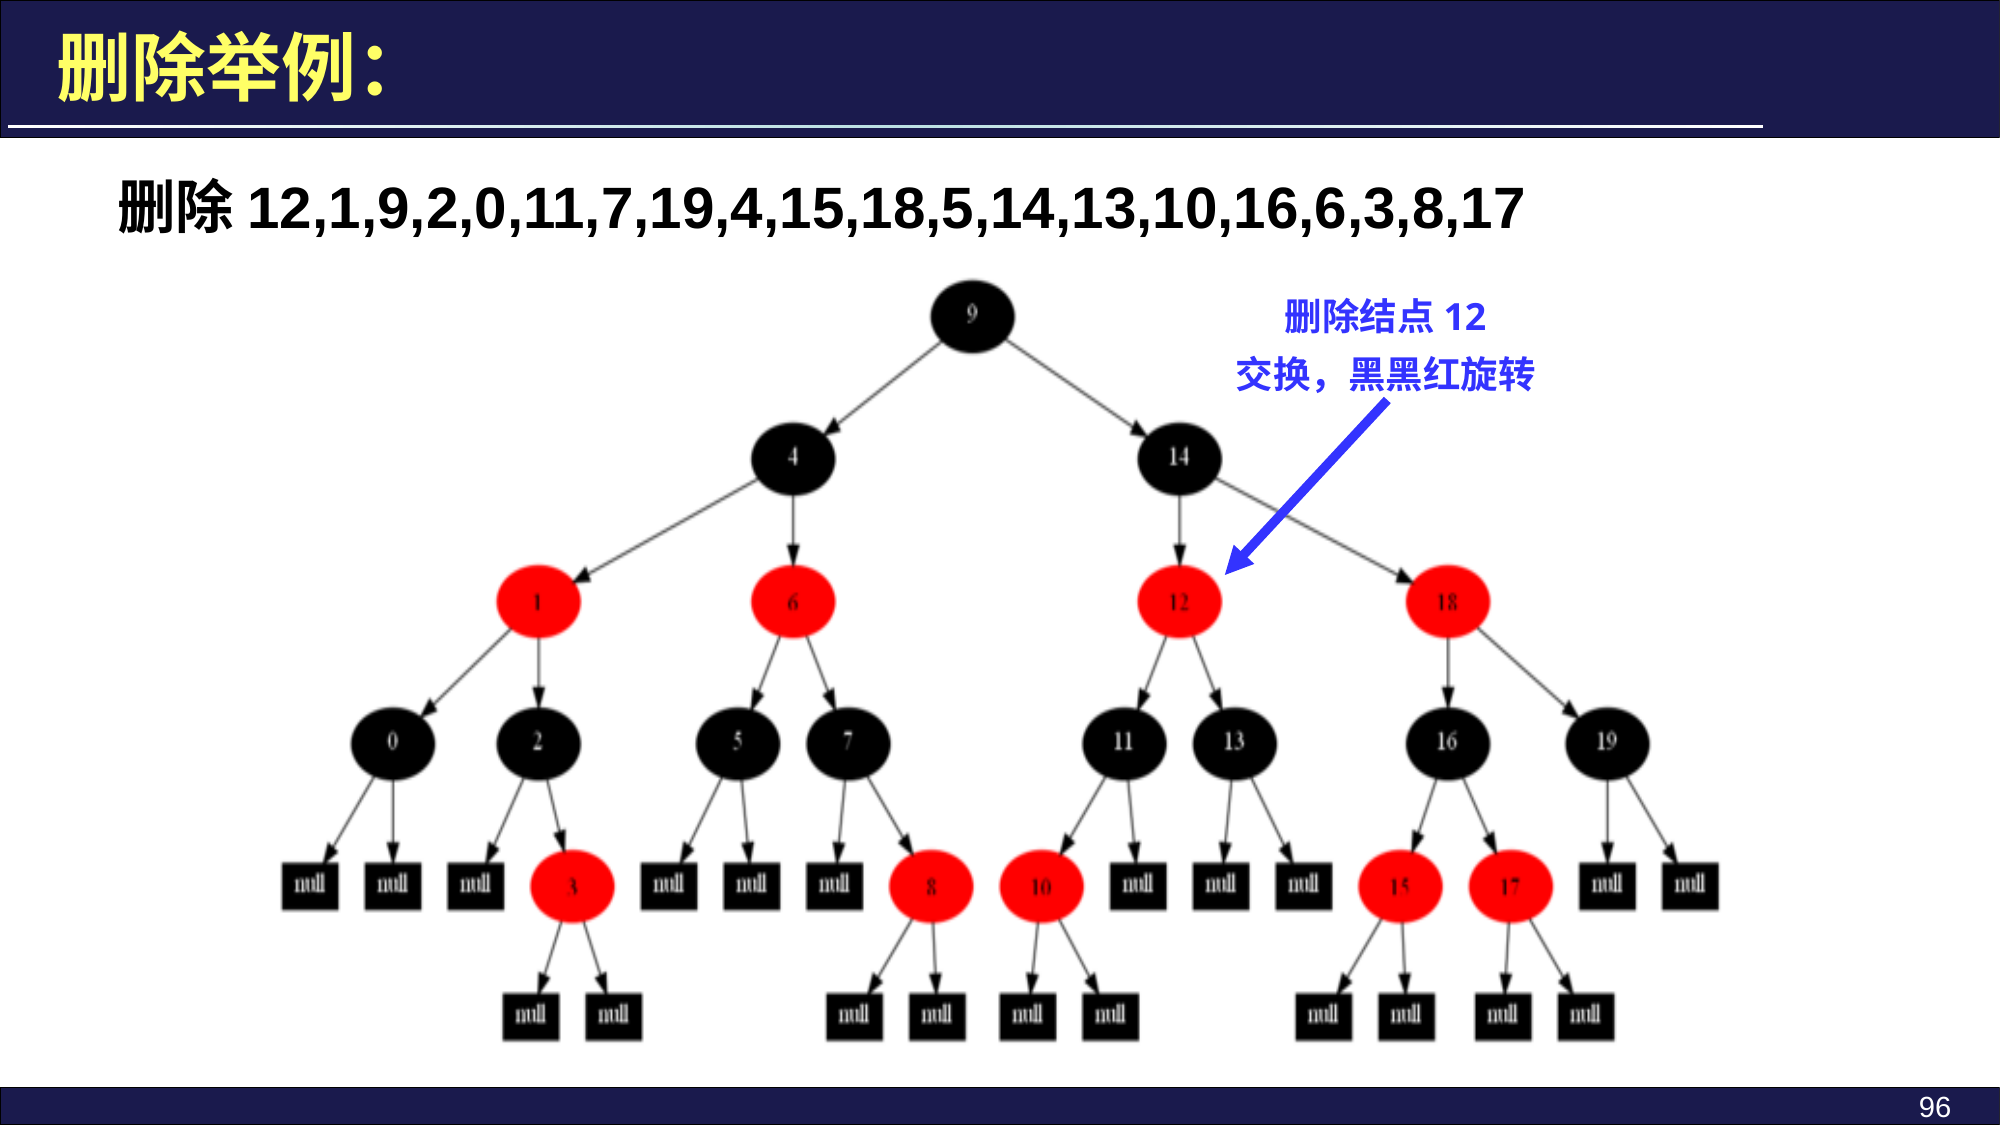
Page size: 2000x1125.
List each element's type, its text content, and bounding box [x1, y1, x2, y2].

text_box 删除12,1,9,2,0,11,7,19,4,15,18,5,14,13,10,16,6,3,8,17 [102, 162, 1553, 248]
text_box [1224, 399, 1388, 576]
slide_number 96 [1666, 1080, 1967, 1119]
title 删除举例： [41, 12, 1775, 118]
picture [277, 274, 1725, 1051]
